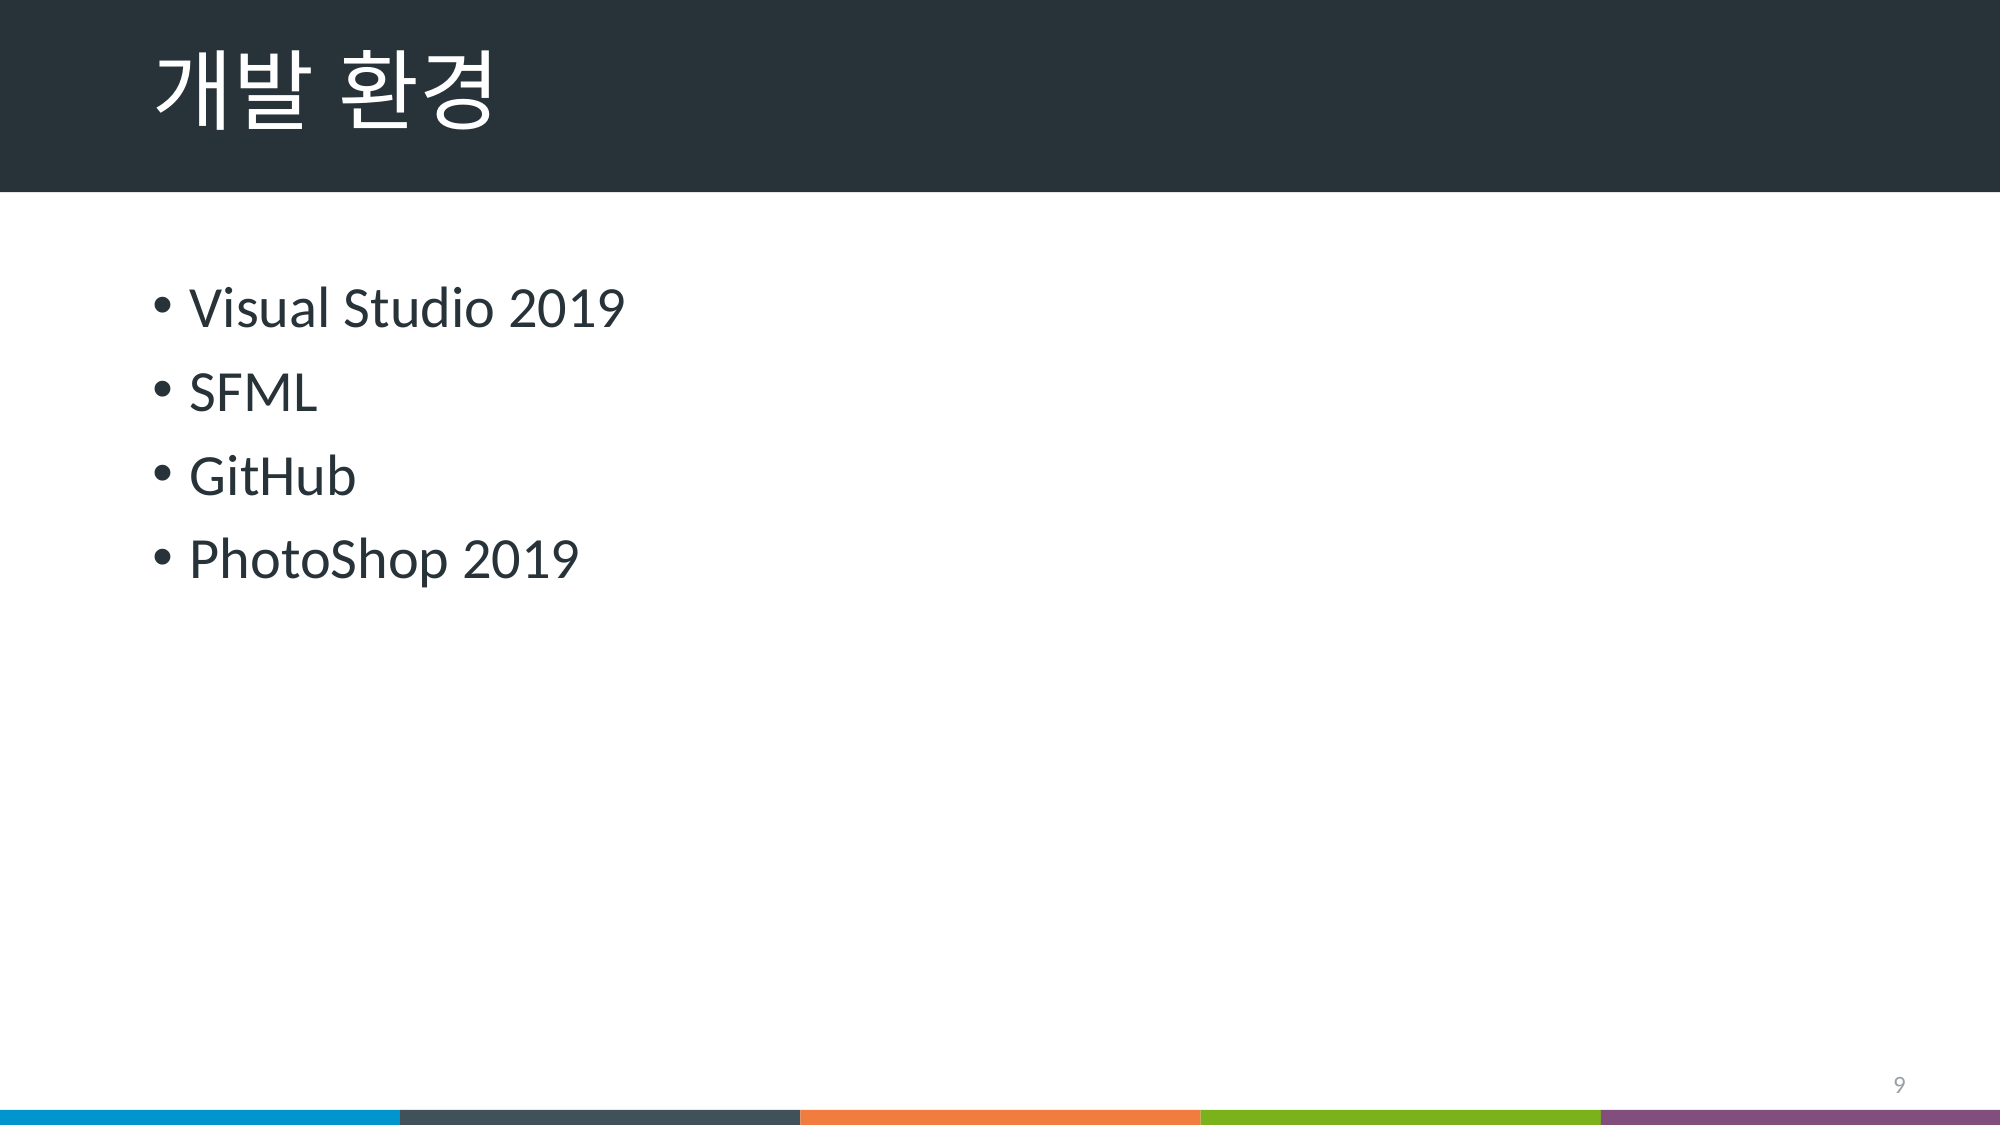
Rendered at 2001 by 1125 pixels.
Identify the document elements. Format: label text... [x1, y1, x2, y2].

list Visual Studio 2019 SFML GitHub PhotoShop 2019 [137, 269, 1863, 984]
slide_number 9 [1470, 1060, 1921, 1107]
title 개발 환경 [137, 40, 1863, 151]
